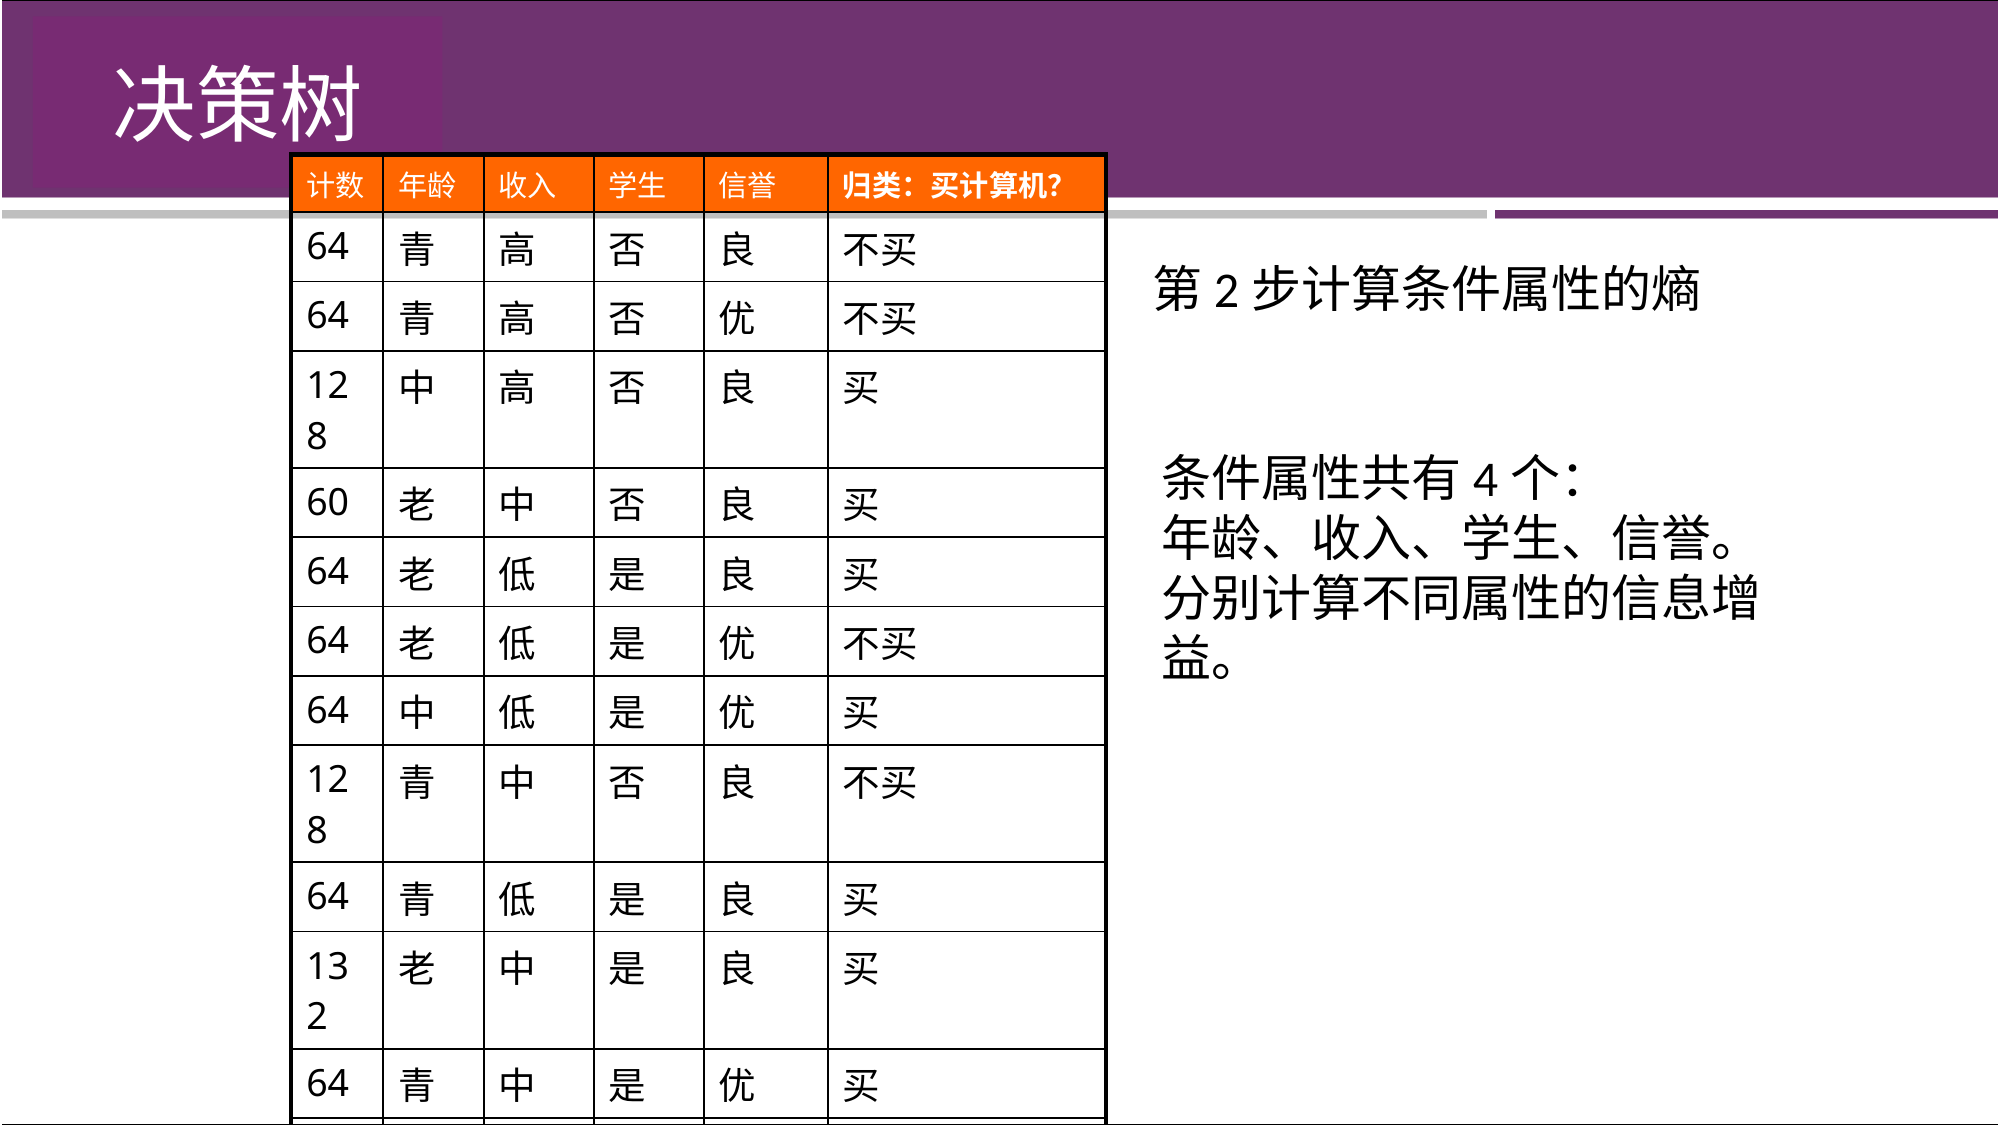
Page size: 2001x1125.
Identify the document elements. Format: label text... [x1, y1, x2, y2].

table_cell 60 [293, 469, 382, 536]
table_cell 是 [595, 677, 703, 744]
table_cell 良 [705, 352, 827, 467]
table_cell 中 [384, 1119, 483, 1125]
table_cell 低 [485, 863, 593, 931]
table_cell 优 [705, 282, 827, 350]
table_cell 中 [485, 746, 593, 861]
table_cell 64 [293, 863, 382, 931]
table_cell 良 [705, 213, 827, 281]
table_cell 128 [293, 746, 382, 861]
table_cell 中 [384, 352, 483, 467]
table_cell 64 [293, 607, 382, 675]
table_cell 高 [485, 213, 593, 281]
table_cell 128 [293, 352, 382, 467]
table_cell 不买 [829, 213, 1104, 281]
table_cell 青 [384, 1050, 483, 1117]
table_cell 青 [384, 746, 483, 861]
table_cell 不买 [829, 607, 1104, 675]
table_cell 买 [829, 469, 1104, 536]
table_cell 是 [595, 1050, 703, 1117]
table_cell 买 [829, 352, 1104, 467]
table_cell 优 [705, 677, 827, 744]
table_cell 64 [293, 1050, 382, 1117]
table_cell 老 [384, 469, 483, 536]
table_cell 低 [485, 677, 593, 744]
table_cell 32 [293, 1119, 382, 1125]
table_cell 老 [384, 932, 483, 1048]
table_cell 优 [705, 607, 827, 675]
table_cell 青 [384, 213, 483, 281]
table_cell 中 [485, 469, 593, 536]
table_cell 良 [705, 538, 827, 606]
table_header 信誉 [705, 157, 827, 211]
table_cell 中 [485, 1119, 593, 1125]
table_cell 低 [485, 607, 593, 675]
table_cell 良 [705, 863, 827, 931]
table_cell 是 [595, 538, 703, 606]
table_cell 买 [829, 932, 1104, 1048]
table_cell 优 [705, 1050, 827, 1117]
table_cell 64 [293, 677, 382, 744]
table_cell 买 [829, 1050, 1104, 1117]
table_cell 老 [384, 607, 483, 675]
table_cell 中 [485, 932, 593, 1048]
table_cell 良 [705, 932, 827, 1048]
table_cell 高 [485, 282, 593, 350]
table_cell 低 [485, 538, 593, 606]
table_cell 老 [384, 538, 483, 606]
table_cell 青 [384, 282, 483, 350]
table_header 学生 [595, 157, 703, 211]
table_cell 否 [595, 469, 703, 536]
table_cell 64 [293, 213, 382, 281]
table_header 收入 [485, 157, 593, 211]
table_cell 是 [595, 932, 703, 1048]
table_header 归类：买计算机？ [829, 157, 1104, 211]
table_cell 否 [595, 746, 703, 861]
text_box 条件属性共有4个： 年龄、收入、学生、信誉。 分别计算不同属性的信息增益。 [1146, 439, 1790, 754]
table_cell 买 [829, 1119, 1104, 1125]
text_box 第2步计算条件属性的熵 [1137, 250, 1717, 325]
table_cell 否 [595, 1119, 703, 1125]
table_cell 优 [705, 1119, 827, 1125]
table_cell 64 [293, 538, 382, 606]
table_cell 良 [705, 746, 827, 861]
table_cell 青 [384, 863, 483, 931]
table_cell 否 [595, 213, 703, 281]
table_cell 中 [384, 677, 483, 744]
picture [2, 0, 1998, 1125]
table_header 年龄 [384, 157, 483, 211]
table_cell 中 [485, 1050, 593, 1117]
table_cell 良 [705, 469, 827, 536]
table_cell 买 [829, 538, 1104, 606]
table_cell 高 [485, 352, 593, 467]
table_cell 买 [829, 863, 1104, 931]
table_header 计数 [293, 157, 382, 211]
table_cell 否 [595, 282, 703, 350]
table_cell 是 [595, 607, 703, 675]
table_cell 64 [293, 282, 382, 350]
table_cell 买 [829, 677, 1104, 744]
table_cell 是 [595, 863, 703, 931]
table_cell 132 [293, 932, 382, 1048]
table_cell 否 [595, 352, 703, 467]
table_cell 不买 [829, 746, 1104, 861]
table_cell 不买 [829, 282, 1104, 350]
